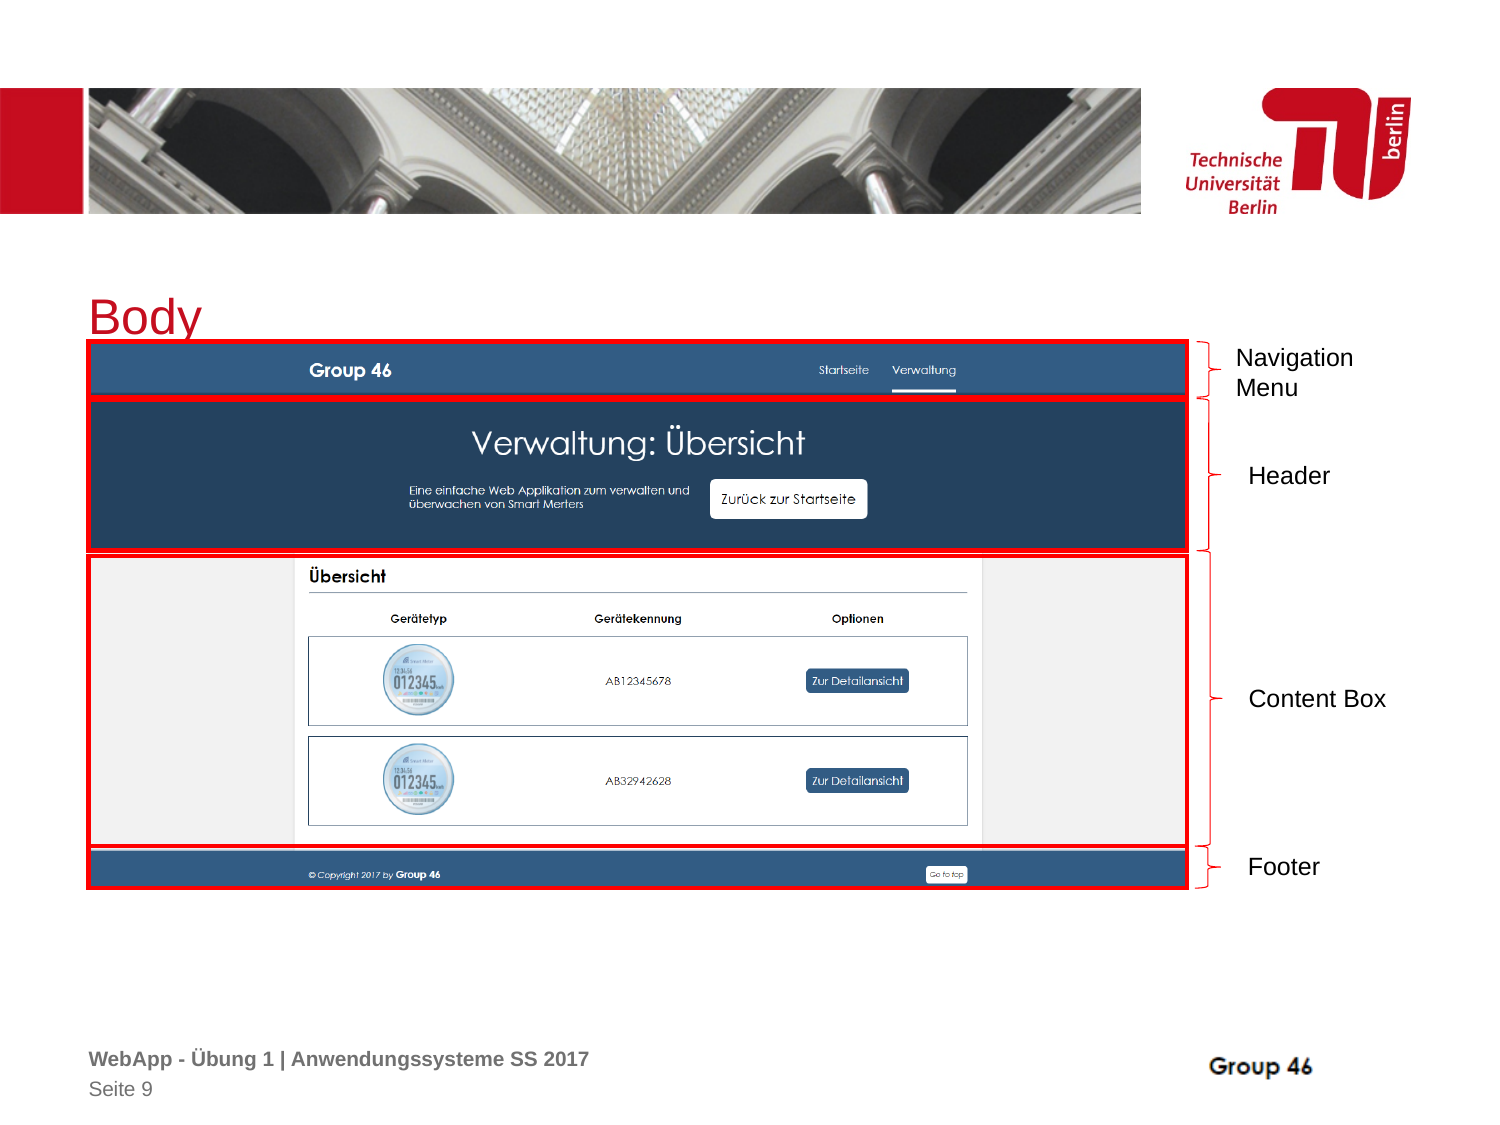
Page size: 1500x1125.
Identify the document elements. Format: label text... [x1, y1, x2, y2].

text_box [1196, 341, 1222, 398]
slide_number Seite 9 [88, 1075, 1175, 1101]
text_box Footer [1233, 842, 1349, 888]
picture [1186, 88, 1411, 214]
footer WebApp - Übung 1 | Anwendungssysteme SS 2017 [88, 1045, 1175, 1071]
picture [88, 344, 1188, 886]
text_box [1197, 550, 1223, 846]
text_box Header [1230, 451, 1349, 497]
text_box [1194, 845, 1221, 889]
text_box [87, 845, 1188, 889]
text_box [1196, 398, 1222, 552]
picture [0, 88, 1141, 214]
text_box [87, 341, 1188, 398]
picture [1175, 1013, 1437, 1113]
text_box Content Box [1233, 675, 1411, 721]
title Body [88, 285, 1411, 345]
text_box Navigation Menu [1221, 333, 1410, 409]
